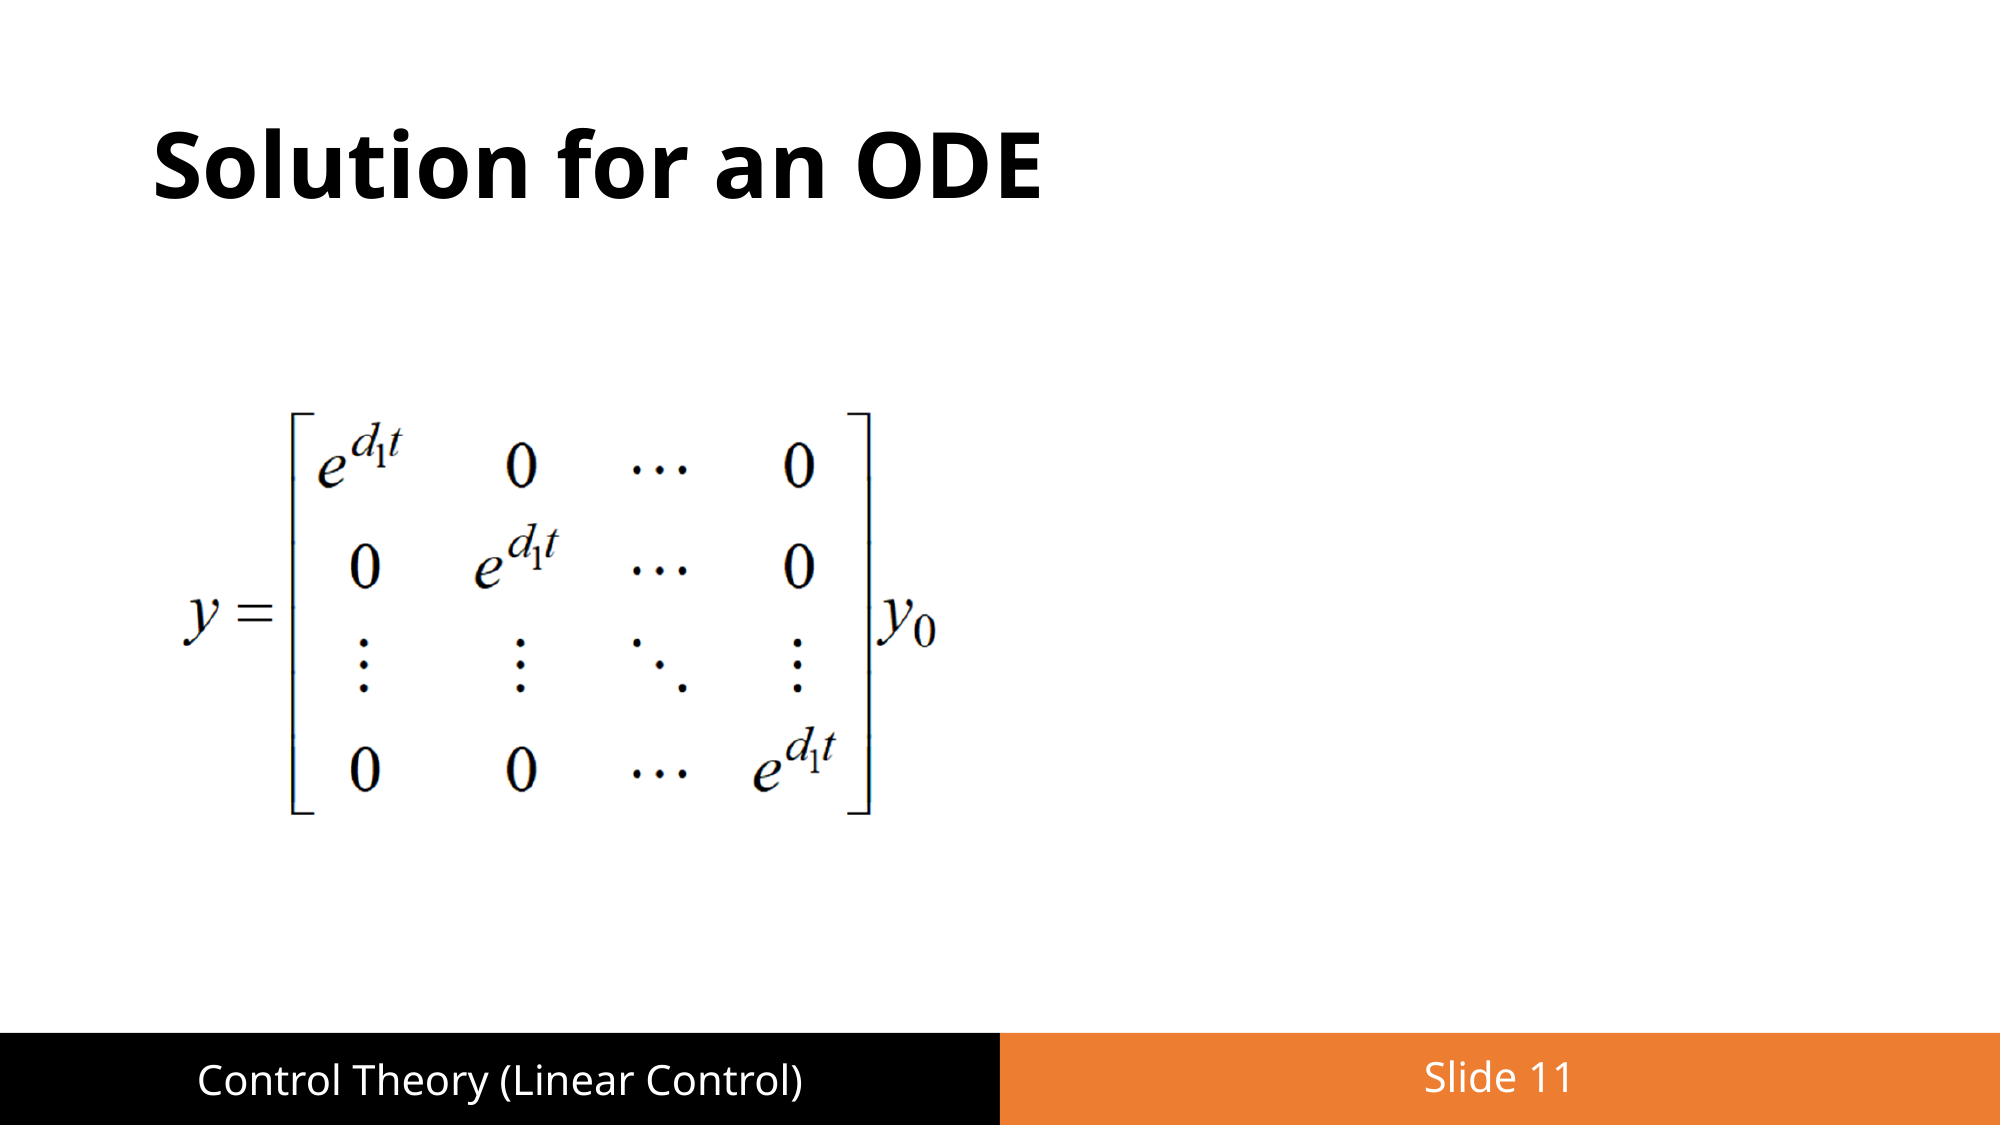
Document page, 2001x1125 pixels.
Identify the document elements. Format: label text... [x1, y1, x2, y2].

text_box Control Theory (Linear Control) [0, 1032, 999, 1125]
text_box Slide 11 [999, 1032, 2000, 1125]
picture [137, 374, 995, 869]
title Solution for an ODE [137, 59, 1863, 278]
